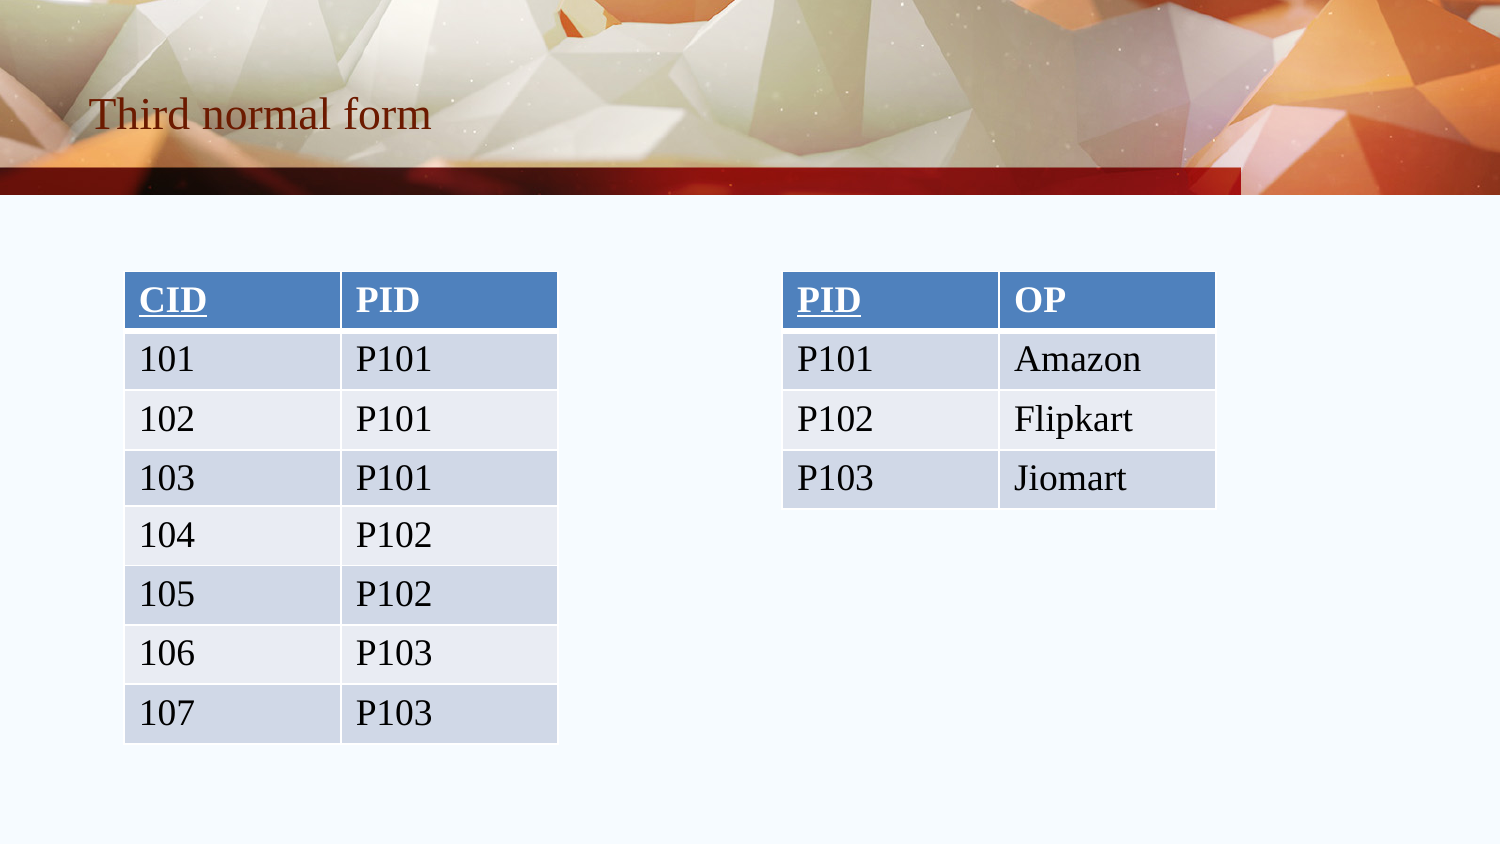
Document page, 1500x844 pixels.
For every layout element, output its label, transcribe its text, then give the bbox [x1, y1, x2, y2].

table_cell P102 [342, 566, 557, 624]
picture [0, 0, 1500, 844]
table_cell P101 [783, 334, 998, 389]
table_cell 107 [125, 685, 340, 743]
table_cell 106 [125, 626, 340, 683]
table_cell P103 [342, 685, 557, 743]
table_cell Jiomart [1000, 451, 1215, 508]
table_header OP [1000, 272, 1215, 328]
table_cell P102 [342, 507, 557, 565]
table_cell P101 [342, 451, 557, 505]
table_cell 103 [125, 451, 340, 505]
table_cell Amazon [1000, 334, 1215, 389]
table_cell P101 [342, 391, 557, 449]
table_cell P103 [783, 451, 998, 508]
table_cell 102 [125, 391, 340, 449]
table_cell P102 [783, 391, 998, 449]
table_cell 104 [125, 507, 340, 565]
table_cell 101 [125, 334, 340, 389]
table_cell P103 [342, 626, 557, 683]
table_header CID [125, 272, 340, 328]
table_cell P101 [342, 334, 557, 389]
table_cell 105 [125, 566, 340, 624]
table_header PID [783, 272, 998, 328]
table_header PID [342, 272, 557, 328]
title Third normal form [73, 21, 1427, 147]
list [73, 221, 1427, 798]
table_cell Flipkart [1000, 391, 1215, 449]
